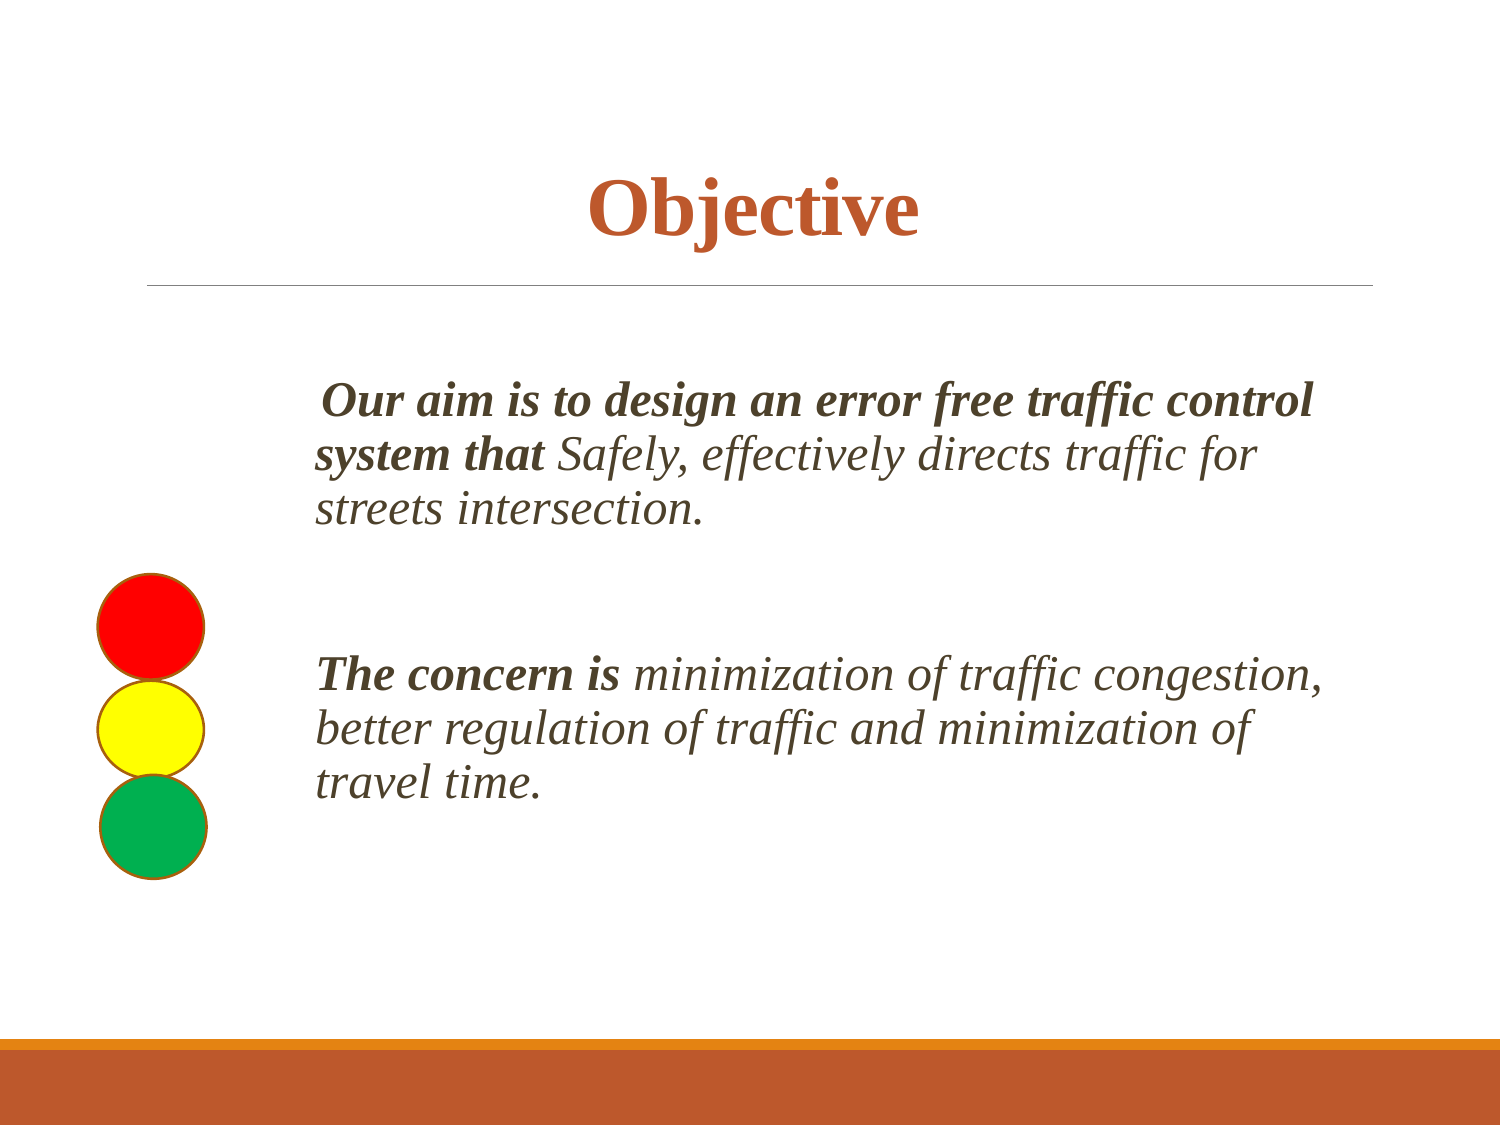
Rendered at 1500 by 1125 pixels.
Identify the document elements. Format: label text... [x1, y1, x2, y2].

title Objective [135, 99, 1373, 260]
list Our aim is to design an error free traffic control system that Safely, effectively directs traffic for streets intersection. The concern is minimization of traffic congestion, better regulation of traffic and minimization of travel time. [300, 365, 1373, 888]
